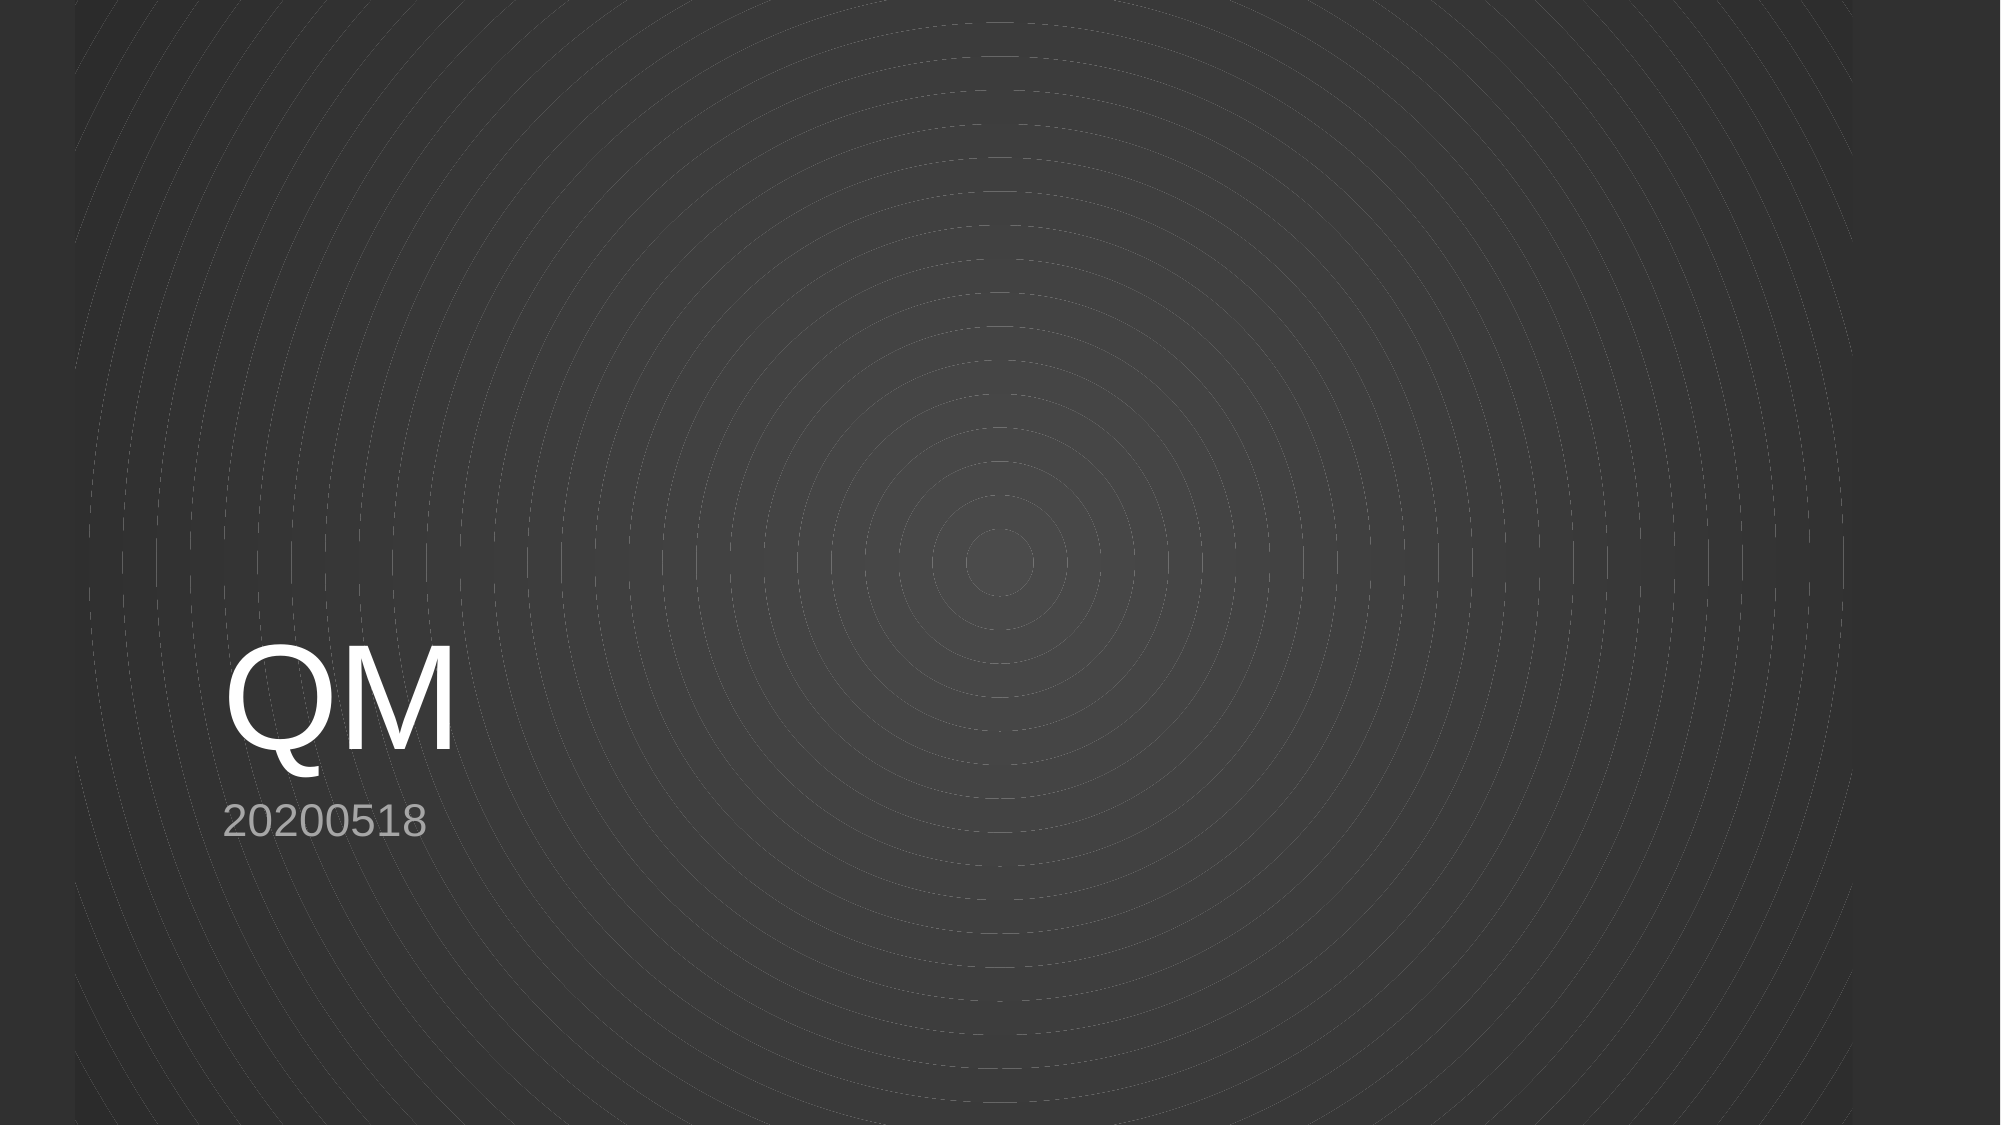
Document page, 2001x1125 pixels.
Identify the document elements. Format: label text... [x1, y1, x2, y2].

title QM [206, 124, 1752, 787]
subtitle 20200518 [206, 787, 1752, 1065]
